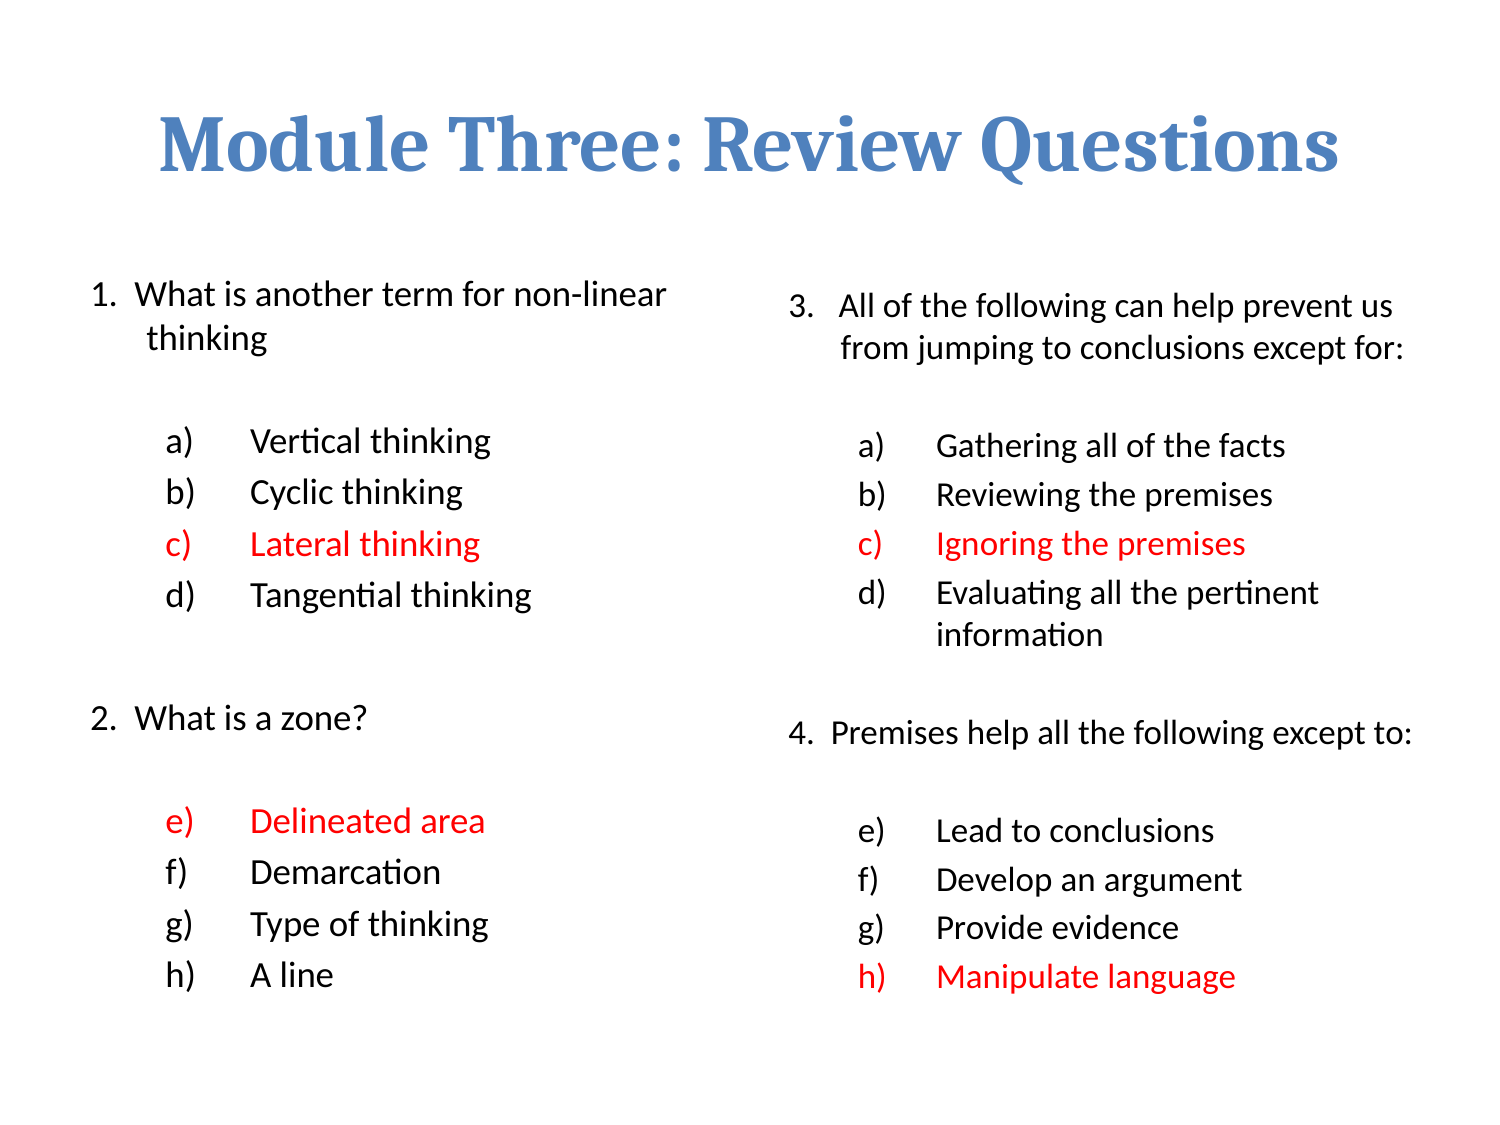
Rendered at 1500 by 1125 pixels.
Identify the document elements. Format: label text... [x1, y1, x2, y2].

list 1. What is another term for non-linear thinking Vertical thinking Cyclic thinking Lateral thinking Tangential thinking 2. What is a zone? Delineated area Demarcation Type of thinking A line [75, 262, 750, 1005]
title Module Three: Review Questions [75, 45, 1425, 233]
text_box 3. All of the following can help prevent us from jumping to conclusions except for: Gathering all of the facts Reviewing the premises Ignoring the premises Evaluating all the pertinent information 4. Premises help all the following except to: Lead to conclusions Develop an argument Provide evidence Manipulate language [773, 274, 1449, 1018]
